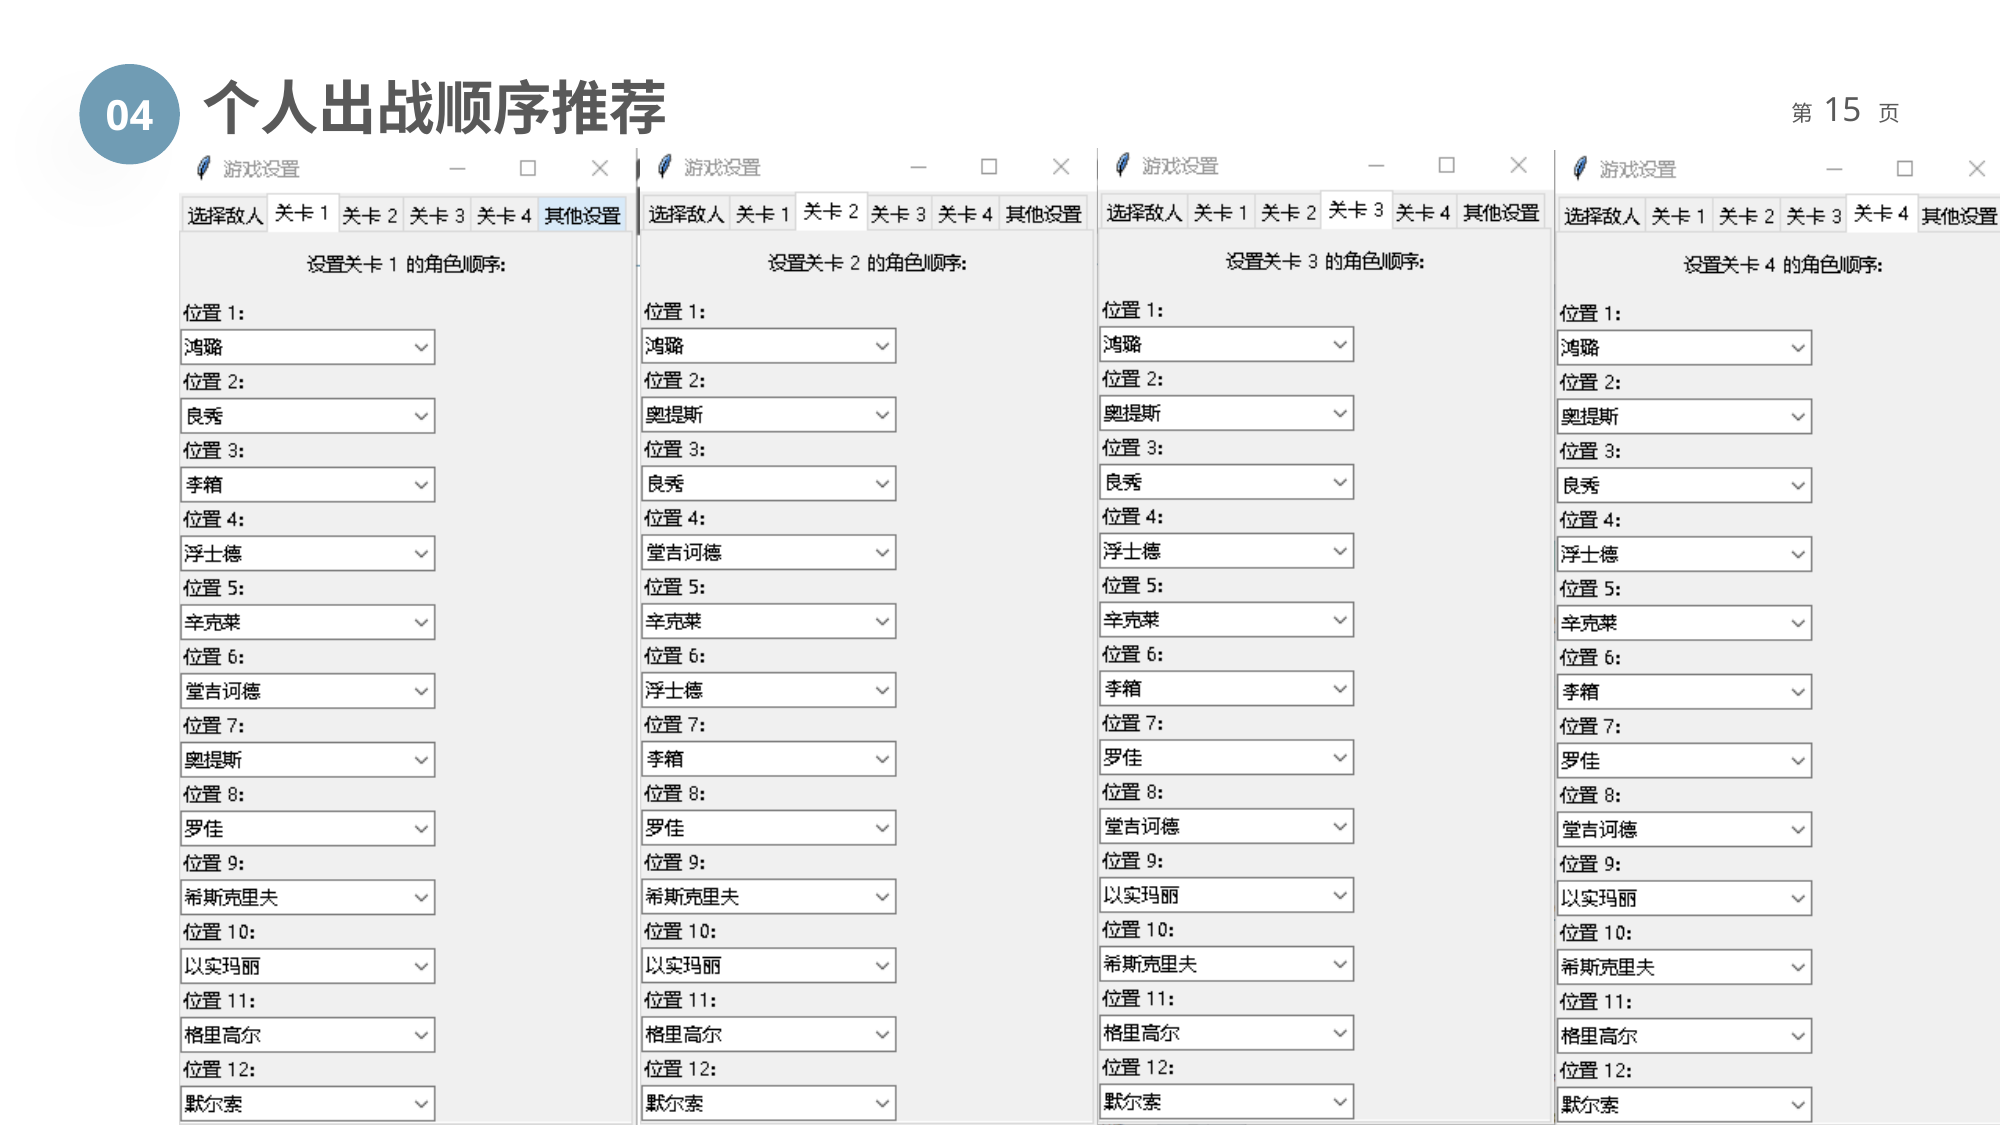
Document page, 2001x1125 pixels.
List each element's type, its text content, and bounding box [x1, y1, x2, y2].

picture [179, 148, 2000, 1125]
text_box 04 [79, 64, 180, 165]
text_box 个人出战顺序推荐 [187, 63, 683, 148]
